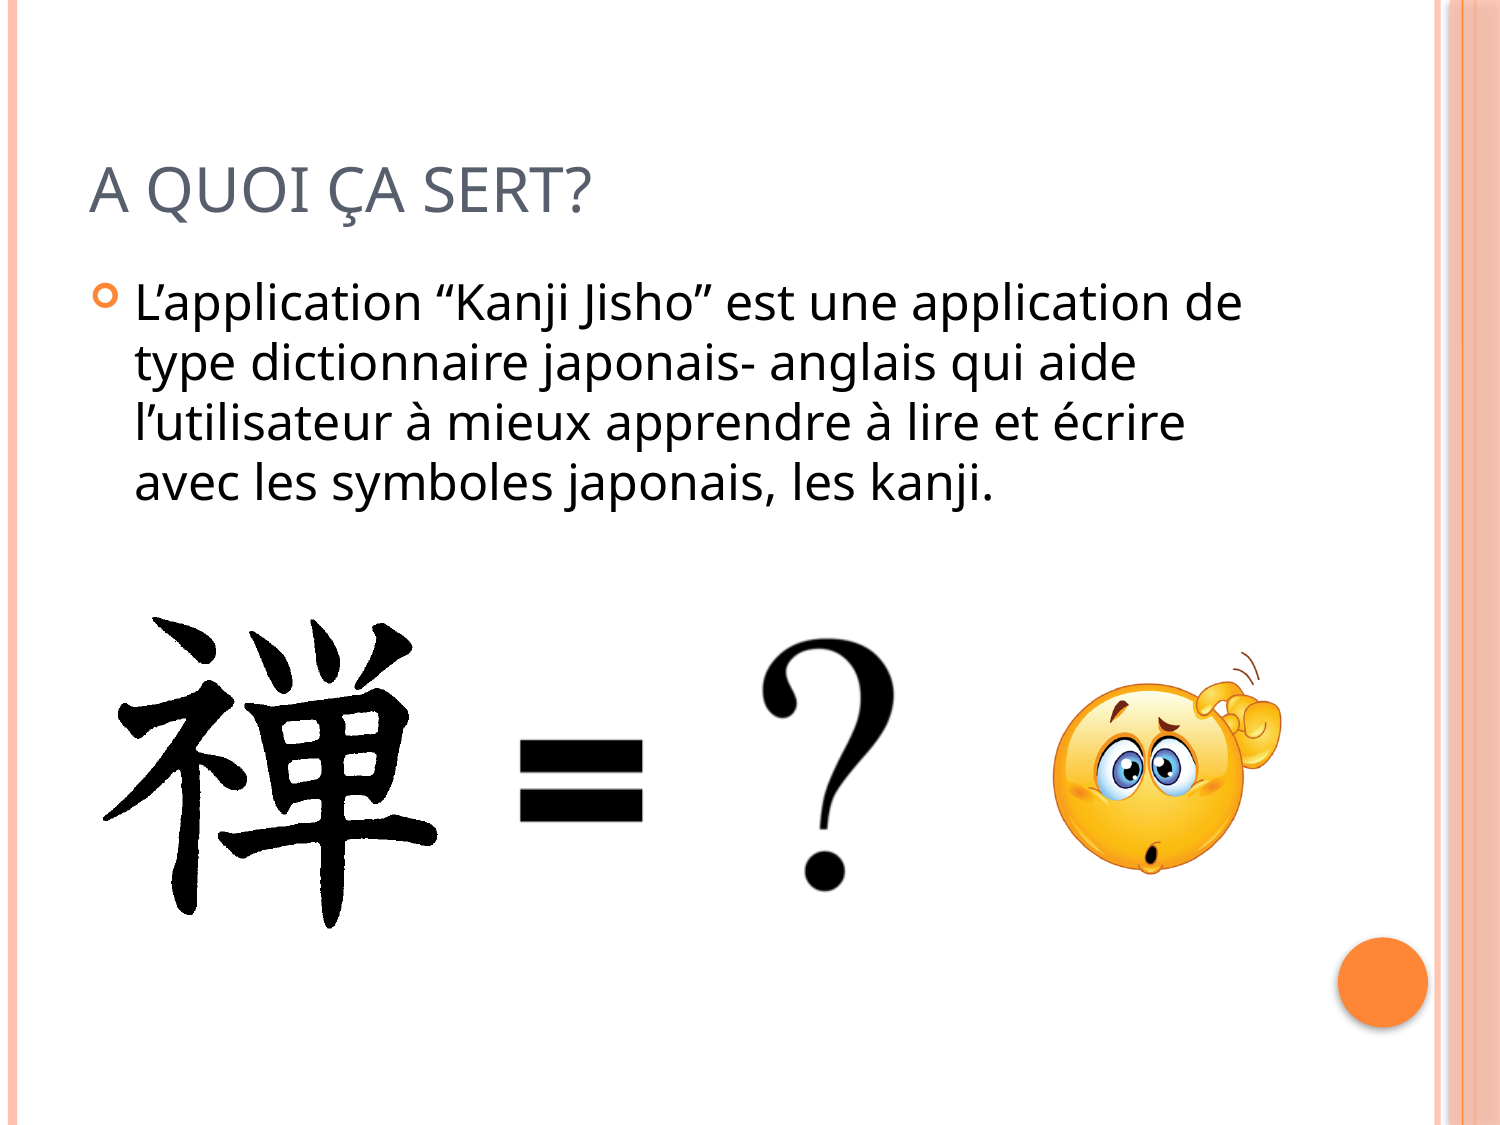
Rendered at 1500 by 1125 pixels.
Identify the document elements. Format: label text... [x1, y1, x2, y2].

list L’application “Kanji Jisho” est une application de type dictionnaire japonais- anglais qui aide l’utilisateur à mieux apprendre à lire et écrire avec les symboles japonais, les kanji. [75, 262, 1300, 1062]
picture [686, 624, 970, 907]
title A quoi ça sert? [75, 45, 1300, 233]
picture [1049, 649, 1284, 884]
picture [499, 699, 663, 863]
picture [99, 611, 443, 935]
